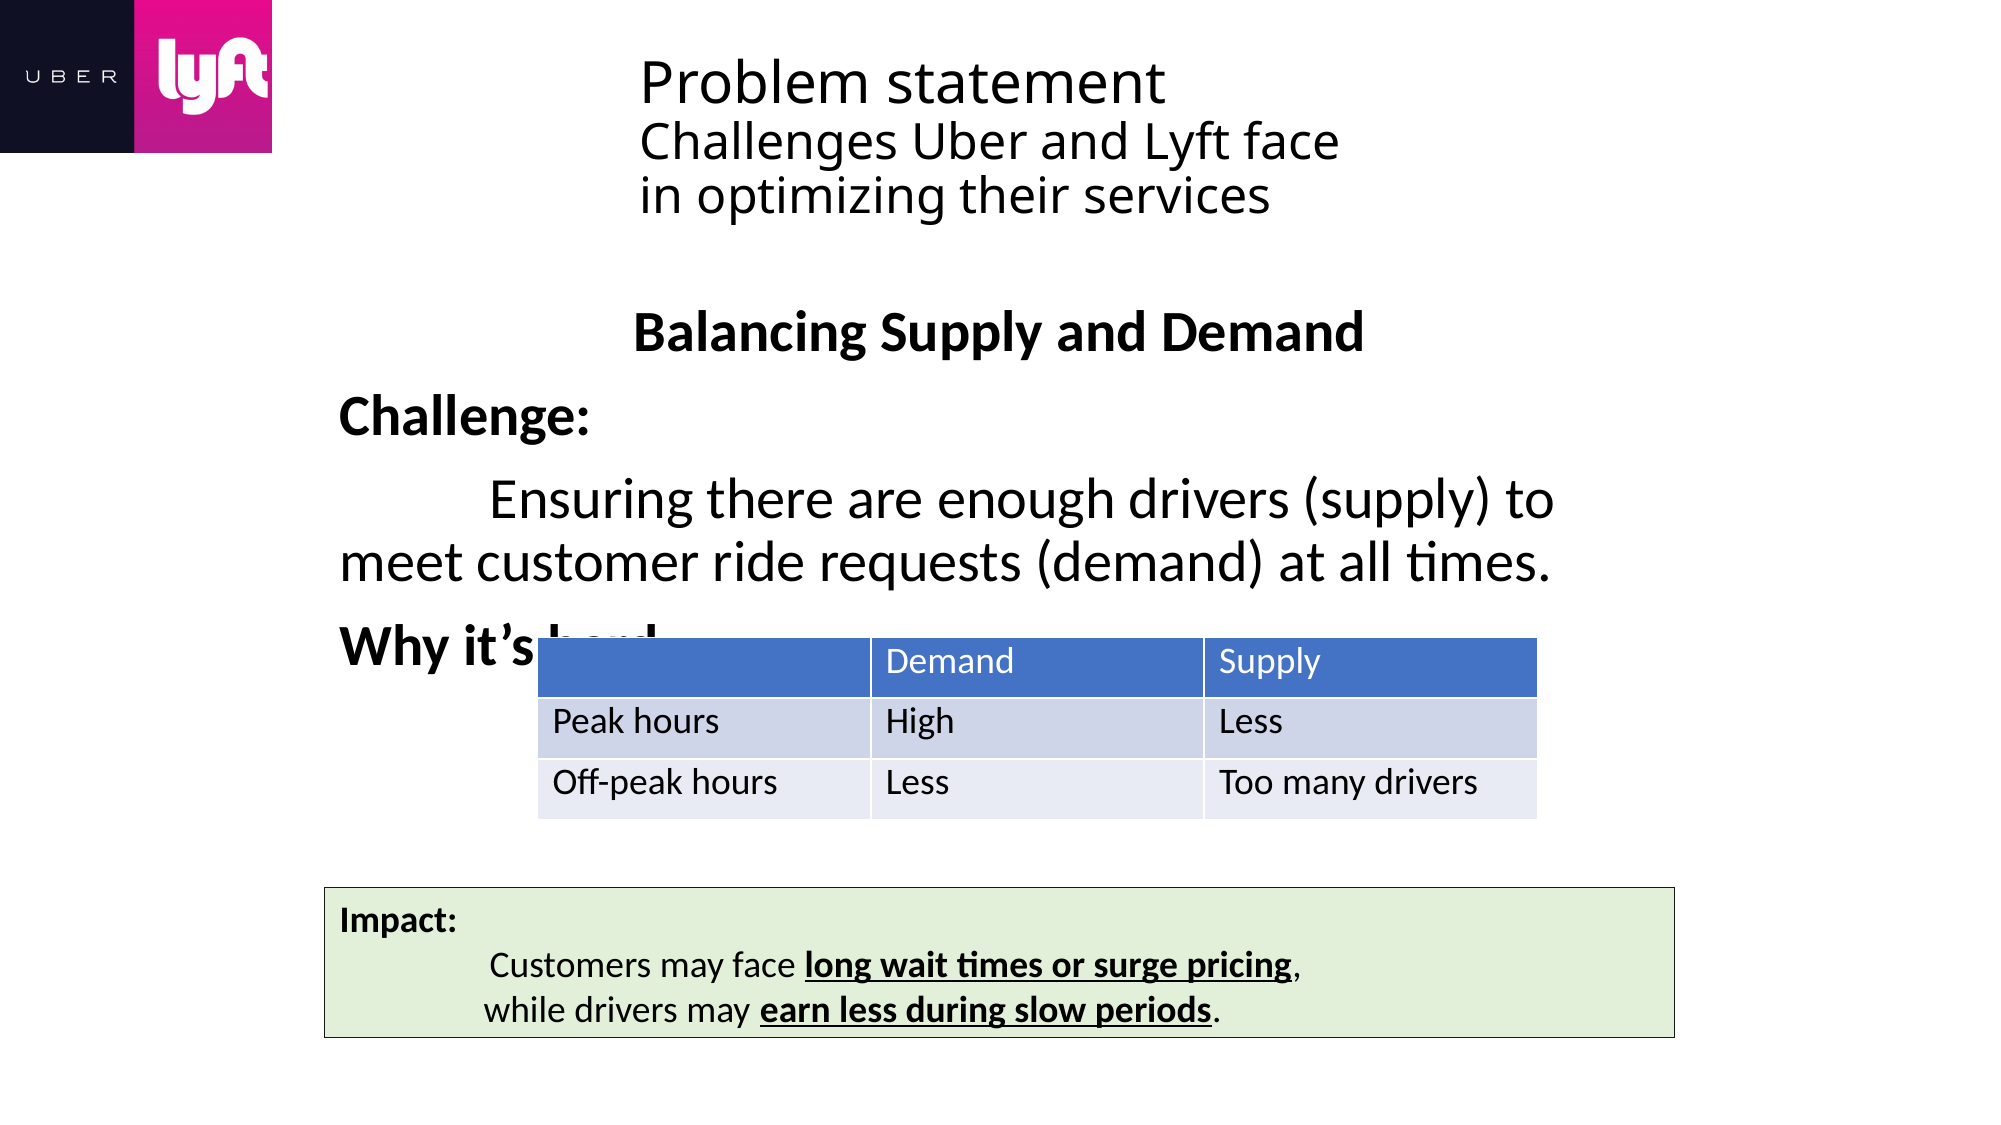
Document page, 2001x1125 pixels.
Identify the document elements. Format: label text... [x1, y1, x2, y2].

table_cell Less [1205, 699, 1537, 758]
table_cell Too many drivers [1205, 760, 1537, 819]
table_header Supply [1205, 638, 1537, 697]
list Balancing Supply and Demand Challenge: Ensuring there are enough drivers (supply) to meet customer ride requests (demand) at all times. Why it’s hard: [324, 293, 1675, 850]
table_header Demand [872, 638, 1203, 697]
table_cell Less [872, 760, 1203, 819]
table_cell High [872, 699, 1203, 758]
text_box Impact: Customers may face long wait times or surge pricing, while drivers may earn less during slow periods. [324, 887, 1675, 1038]
table_header [538, 638, 870, 697]
table_cell Peak hours [538, 699, 870, 758]
picture [0, 0, 272, 153]
title Problem statement Challenges Uber and Lyft face in optimizing their services [624, 45, 1675, 233]
table_cell Off-peak hours [538, 760, 870, 819]
